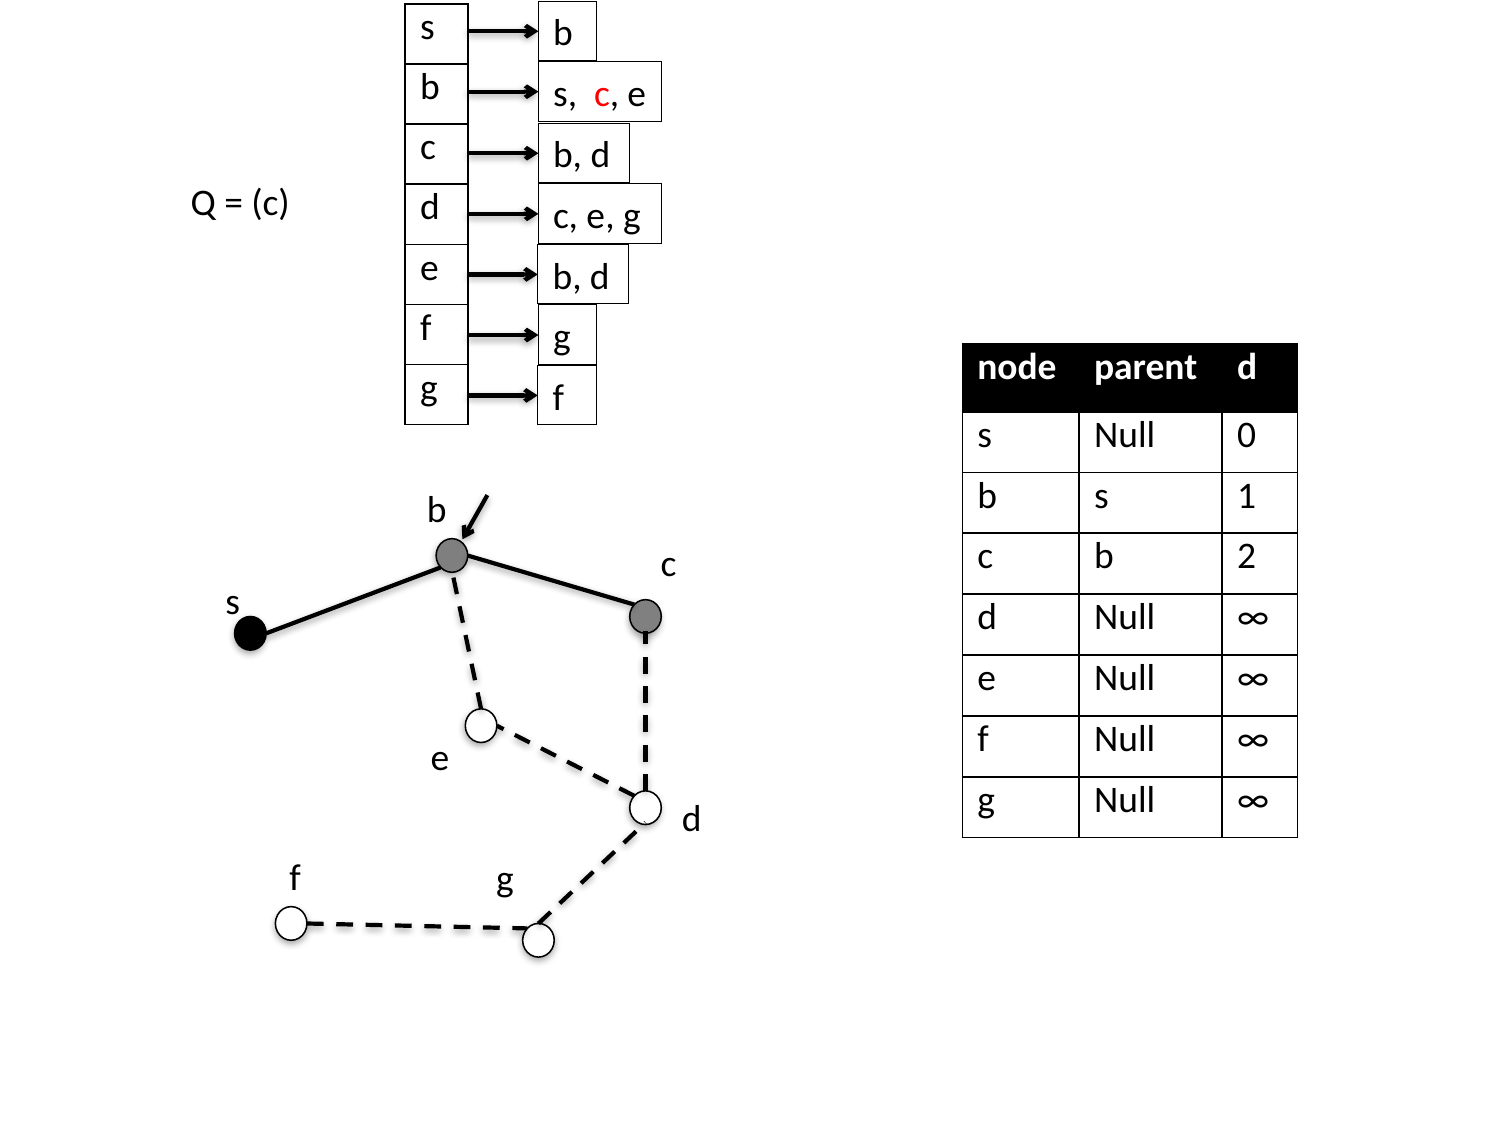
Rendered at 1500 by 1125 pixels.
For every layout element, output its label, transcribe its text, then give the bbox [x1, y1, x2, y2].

table_cell e [963, 656, 1078, 715]
table_cell s [963, 413, 1078, 472]
table_cell d [963, 595, 1078, 654]
table_cell Null [1080, 656, 1221, 715]
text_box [451, 572, 482, 710]
table_cell f [406, 305, 467, 364]
table_cell g [963, 778, 1078, 837]
text_box [435, 538, 469, 573]
text_box Q = (c) [175, 170, 305, 231]
text_box [464, 709, 498, 744]
table_cell ∞ [1223, 595, 1297, 654]
table_cell g [406, 365, 467, 424]
table_cell Null [1080, 413, 1221, 472]
table_cell d [406, 185, 467, 244]
text_box c [645, 532, 692, 592]
text_box g [538, 304, 597, 365]
table_cell ∞ [1223, 778, 1297, 837]
text_box f [537, 365, 597, 425]
text_box [628, 598, 663, 633]
table_cell ∞ [1223, 656, 1297, 715]
text_box b [412, 478, 462, 538]
table_cell 0 [1223, 413, 1297, 472]
text_box [521, 929, 555, 958]
table_cell s [1080, 473, 1221, 532]
text_box s, c, e [538, 61, 662, 122]
table_header node [963, 345, 1078, 411]
table_cell Null [1080, 595, 1221, 654]
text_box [462, 494, 488, 540]
table_cell e [406, 245, 467, 304]
table_cell b [406, 65, 467, 123]
table_cell b [1080, 534, 1221, 593]
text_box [265, 567, 441, 634]
text_box [233, 616, 265, 651]
text_box c, e, g [538, 183, 662, 244]
text_box b, d [537, 244, 629, 304]
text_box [538, 824, 646, 924]
table_cell ∞ [1223, 717, 1297, 776]
table_header d [1223, 345, 1297, 411]
text_box b [538, 1, 597, 61]
table_cell 1 [1223, 473, 1297, 532]
text_box g [481, 846, 529, 906]
table_cell c [406, 125, 467, 183]
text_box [496, 725, 635, 797]
text_box [274, 906, 308, 942]
text_box e [415, 725, 465, 786]
table_header parent [1080, 345, 1221, 411]
text_box b, d [538, 123, 630, 183]
table_cell Null [1080, 717, 1221, 776]
table_header s [406, 5, 467, 63]
table_cell c [963, 534, 1078, 593]
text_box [306, 923, 528, 929]
table_cell b [963, 473, 1078, 532]
text_box d [667, 787, 717, 847]
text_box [467, 555, 635, 605]
text_box [628, 791, 663, 825]
table_cell Null [1080, 778, 1221, 837]
text_box s [210, 569, 256, 630]
table_cell f [963, 717, 1078, 776]
text_box f [274, 846, 316, 906]
table_cell 2 [1223, 534, 1297, 593]
